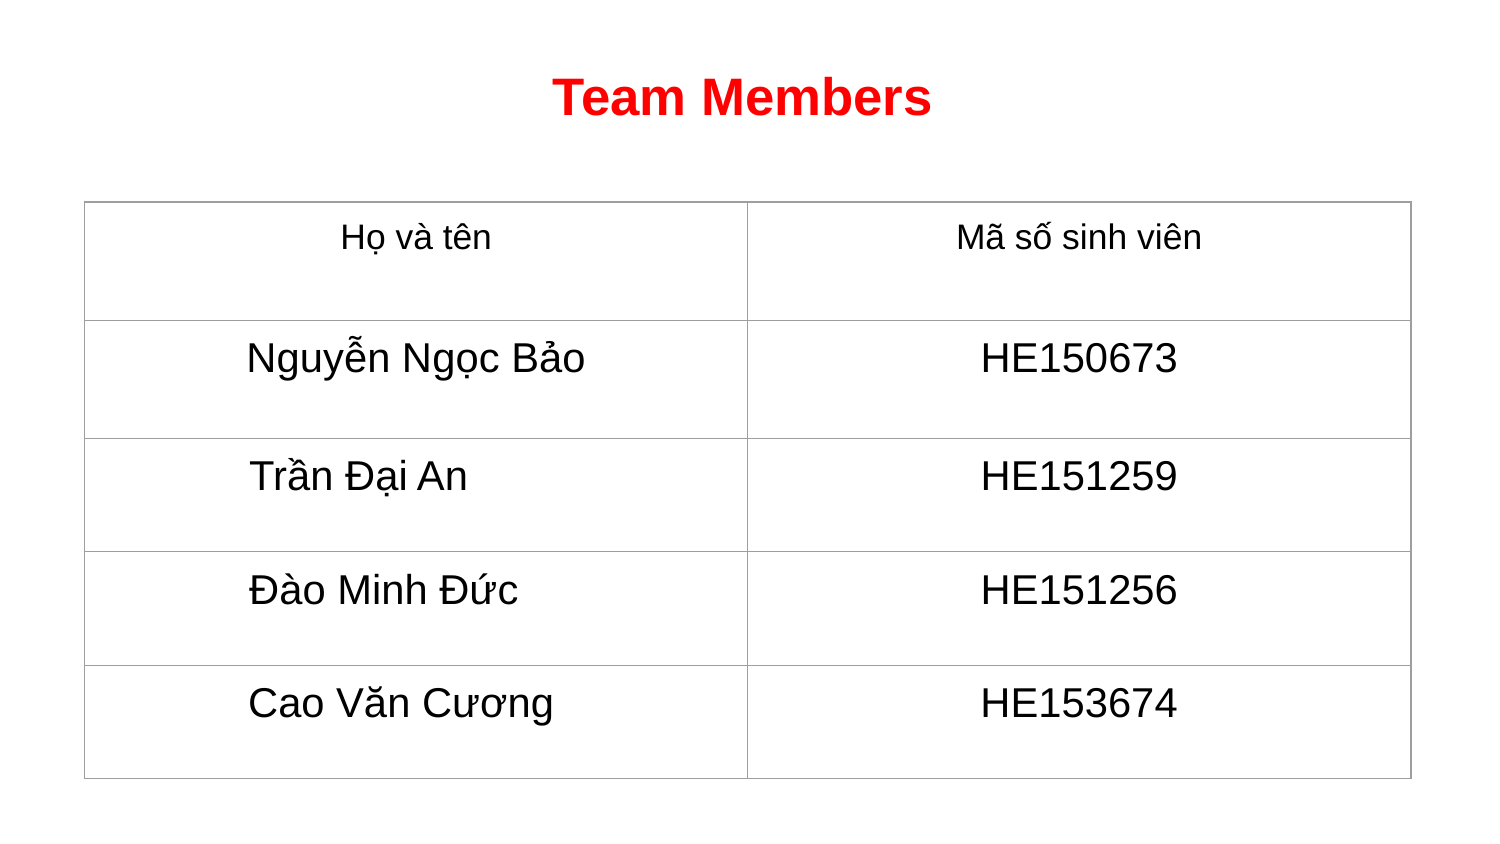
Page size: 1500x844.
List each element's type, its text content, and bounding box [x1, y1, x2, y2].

title Team Members [51, 28, 1449, 167]
table_header Họ và tên [85, 203, 747, 320]
table_cell Đào Minh Đức [85, 552, 747, 665]
table_cell HE151256 [748, 552, 1410, 665]
table_cell Trần Đại An [85, 439, 747, 551]
table_header Mã số sinh viên [748, 203, 1410, 320]
table_cell HE151259 [748, 439, 1410, 551]
table_cell HE153674 [748, 666, 1410, 778]
table_cell HE150673 [748, 321, 1410, 438]
table_cell Nguyễn Ngọc Bảo [85, 321, 747, 438]
table_cell Cao Văn Cương [85, 666, 747, 778]
